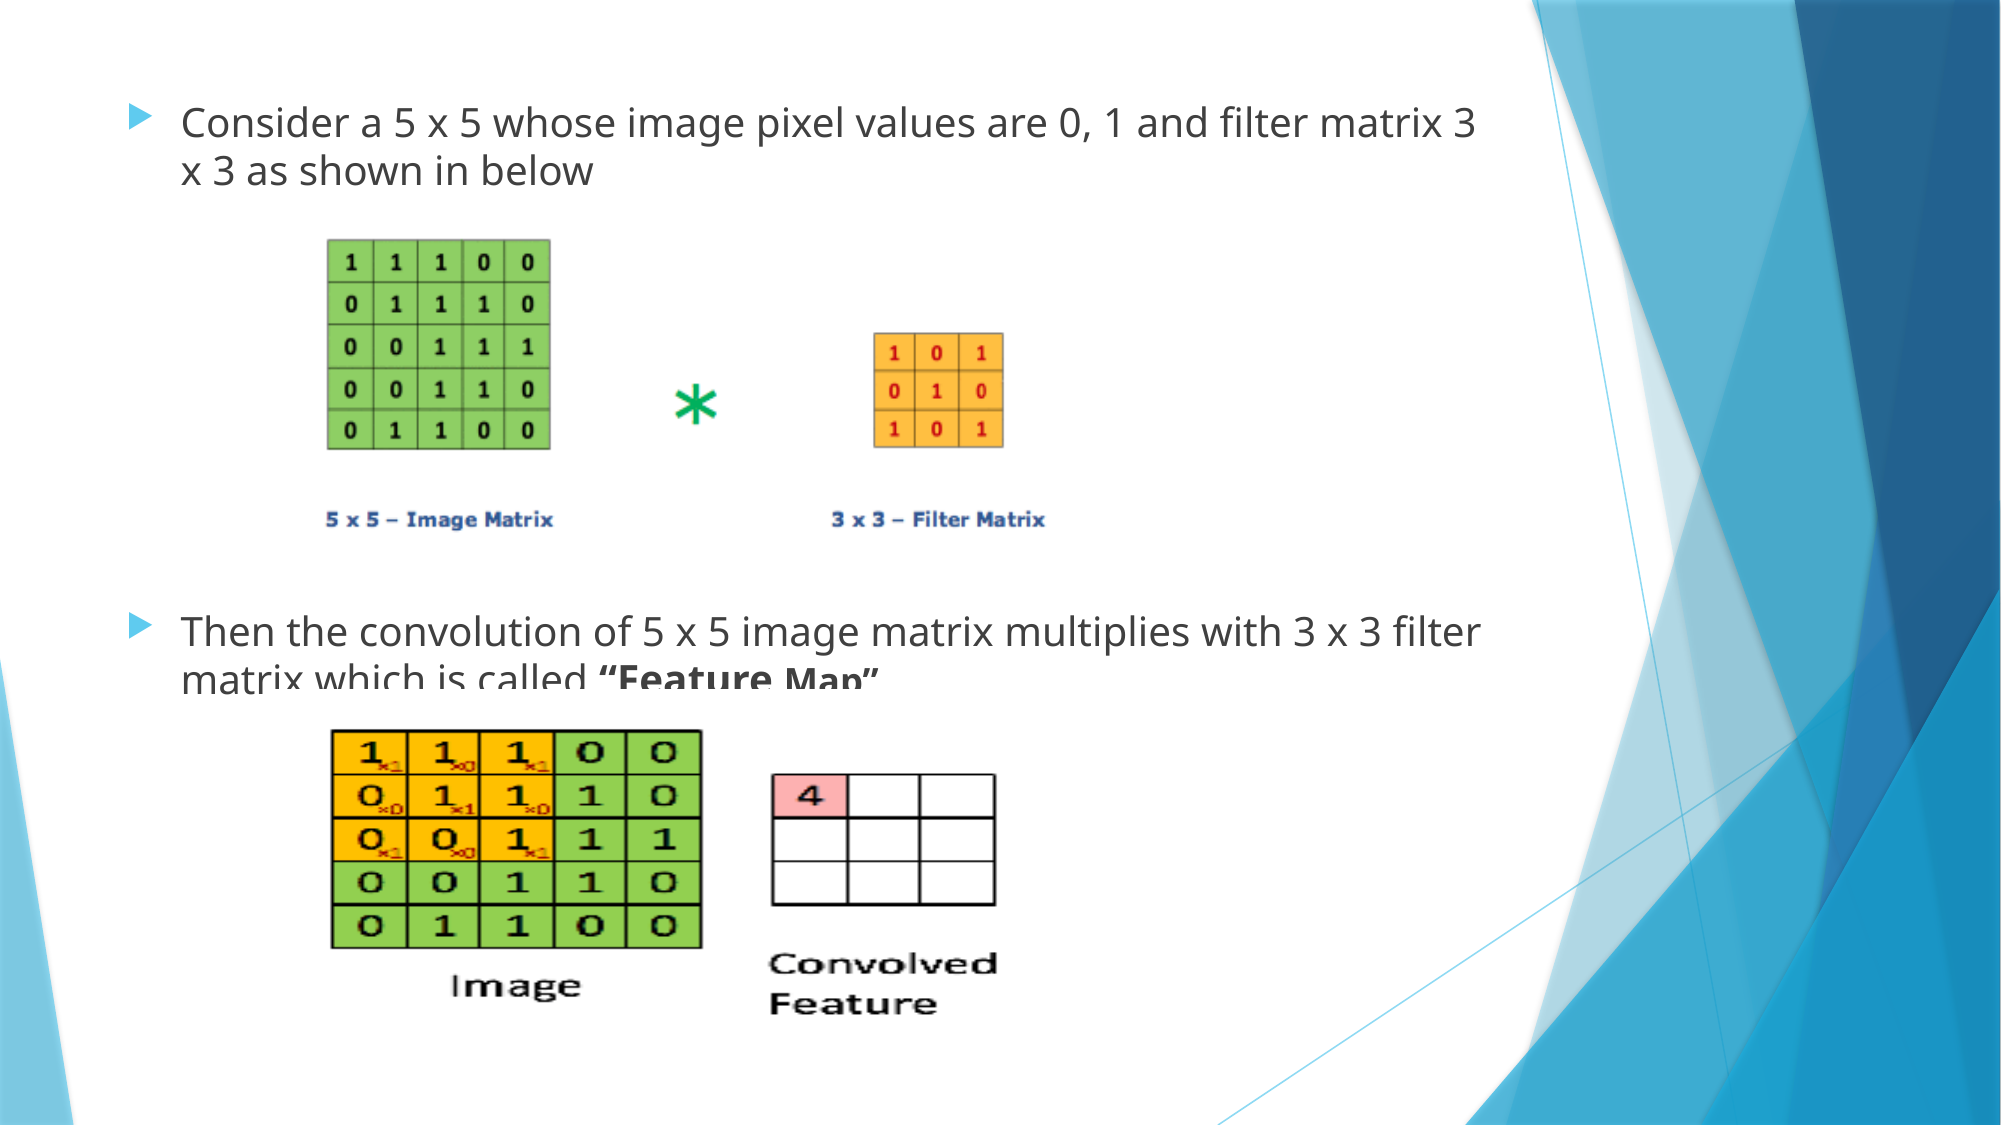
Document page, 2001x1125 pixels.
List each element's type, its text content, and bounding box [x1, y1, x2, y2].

list Consider a 5 x 5 whose image pixel values are 0, 1 and filter matrix 3 x 3 as shown in below Then the convolution of 5 x 5 image matrix multiplies with 3 x 3 filter matrix which is called “Feature Map” [111, 89, 1522, 991]
picture [322, 233, 1051, 541]
picture [262, 688, 1066, 1037]
